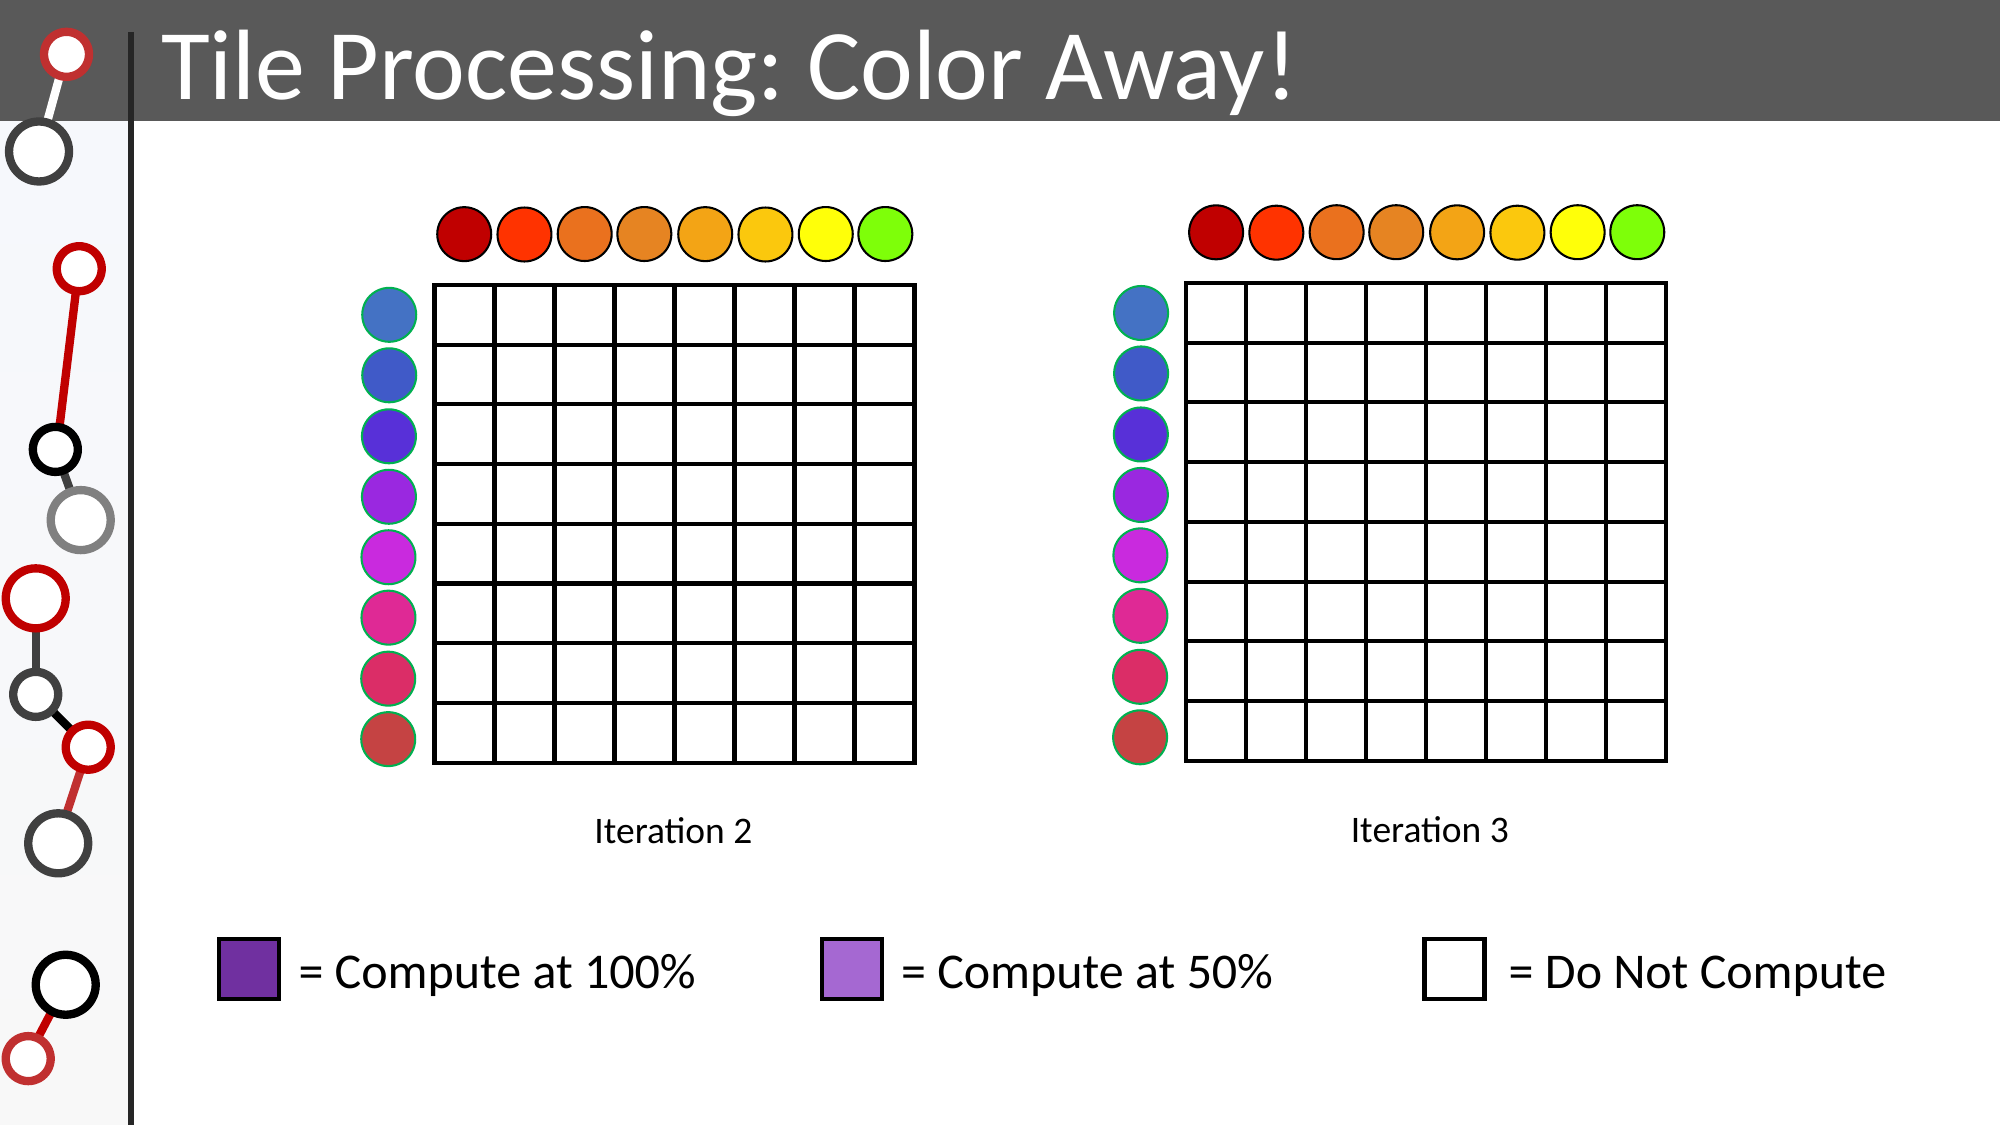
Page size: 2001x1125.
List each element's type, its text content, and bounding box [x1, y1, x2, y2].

text_box [0, 121, 128, 1125]
text_box [1485, 700, 1545, 762]
text_box [360, 711, 417, 768]
text_box [27, 812, 90, 875]
text_box [493, 642, 553, 702]
text_box [493, 463, 553, 523]
text_box [673, 702, 733, 764]
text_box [39, 54, 66, 152]
text_box [1113, 284, 1170, 342]
text_box [733, 583, 793, 642]
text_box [56, 748, 89, 844]
text_box [1365, 521, 1425, 581]
text_box [1185, 401, 1245, 461]
text_box [433, 284, 493, 344]
text_box [853, 702, 915, 764]
text_box [433, 702, 493, 764]
text_box [1188, 204, 1245, 261]
text_box [733, 403, 793, 463]
text_box [1305, 282, 1365, 342]
text_box [673, 344, 733, 403]
text_box [613, 702, 673, 764]
text_box [1368, 204, 1425, 261]
text_box [1185, 521, 1245, 581]
text_box [1489, 204, 1546, 261]
text_box [673, 642, 733, 702]
text_box [36, 670, 60, 694]
text_box [793, 344, 853, 403]
text_box [493, 403, 553, 463]
text_box [433, 463, 493, 523]
text_box [1485, 282, 1545, 342]
text_box [613, 523, 673, 583]
text_box Iteration 2 [579, 798, 768, 858]
text_box [1605, 401, 1667, 461]
text_box [793, 523, 853, 583]
text_box [89, 723, 112, 771]
text_box [1185, 342, 1245, 401]
text_box [677, 206, 734, 263]
text_box [433, 583, 493, 642]
text_box [853, 403, 915, 463]
text_box [1245, 700, 1305, 762]
text_box [1545, 700, 1605, 762]
text_box [673, 463, 733, 523]
text_box [1112, 587, 1169, 644]
text_box [1425, 640, 1485, 700]
text_box [1305, 461, 1365, 521]
text_box [613, 583, 673, 642]
text_box [496, 206, 553, 263]
text_box [4, 1035, 52, 1083]
text_box [613, 284, 673, 344]
text_box [56, 245, 103, 293]
text_box [673, 523, 733, 583]
text_box [1245, 461, 1305, 521]
text_box [793, 583, 853, 642]
text_box [1365, 401, 1425, 461]
text_box = Compute at 50% [886, 930, 1288, 1006]
text_box [1185, 282, 1245, 342]
text_box [1305, 700, 1365, 762]
text_box [1365, 461, 1425, 521]
text_box [360, 408, 417, 465]
text_box [1245, 581, 1305, 640]
text_box [1545, 461, 1605, 521]
text_box [433, 344, 493, 403]
text_box [553, 403, 613, 463]
text_box [4, 567, 67, 630]
text_box [1365, 282, 1425, 342]
text_box [1425, 581, 1485, 640]
text_box [1305, 581, 1365, 640]
text_box [1423, 938, 1485, 1000]
text_box [1245, 282, 1305, 342]
text_box [1545, 640, 1605, 700]
text_box [360, 529, 417, 586]
text_box [553, 284, 613, 344]
text_box [1305, 342, 1365, 401]
text_box [1185, 461, 1245, 521]
text_box [853, 344, 915, 403]
text_box [360, 468, 417, 525]
text_box [1485, 640, 1545, 700]
text_box [1485, 342, 1545, 401]
text_box [1245, 521, 1305, 581]
text_box [1605, 640, 1667, 700]
text_box [553, 702, 613, 764]
text_box [1245, 401, 1305, 461]
text_box [433, 642, 493, 702]
text_box [793, 463, 853, 523]
text_box [1545, 521, 1605, 581]
text_box [1545, 342, 1605, 401]
text_box [1112, 709, 1169, 766]
text_box = Do Not Compute [1493, 930, 1902, 1006]
text_box [673, 403, 733, 463]
text_box [1245, 342, 1305, 401]
text_box [1609, 204, 1666, 261]
text_box [49, 489, 112, 552]
text_box [1605, 461, 1667, 521]
text_box [1485, 521, 1545, 581]
text_box [1305, 401, 1365, 461]
text_box [613, 642, 673, 702]
text_box [433, 523, 493, 583]
text_box [1605, 521, 1667, 581]
text_box [553, 523, 613, 583]
text_box [1308, 204, 1365, 261]
text_box [34, 953, 97, 1016]
text_box [1605, 581, 1667, 640]
text_box [0, 0, 146, 121]
text_box [436, 206, 493, 263]
text_box [1425, 282, 1485, 342]
text_box [493, 344, 553, 403]
text_box [556, 206, 613, 263]
text_box [733, 523, 793, 583]
text_box [1425, 521, 1485, 581]
text_box [42, 30, 91, 78]
text_box [1365, 700, 1425, 762]
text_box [27, 984, 66, 1058]
text_box [1549, 204, 1606, 261]
text_box [493, 284, 553, 344]
text_box [1425, 461, 1485, 521]
text_box [360, 589, 417, 646]
text_box [733, 284, 793, 344]
text_box [733, 344, 793, 403]
text_box [853, 463, 915, 523]
text_box [433, 403, 493, 463]
text_box [31, 425, 56, 473]
text_box [1112, 527, 1169, 584]
text_box [1425, 700, 1485, 762]
text_box [1545, 282, 1605, 342]
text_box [56, 264, 80, 450]
text_box [493, 523, 553, 583]
text_box [793, 642, 853, 702]
text_box [1365, 581, 1425, 640]
text_box [793, 702, 853, 764]
text_box [737, 206, 794, 263]
text_box [1185, 700, 1245, 762]
text_box [360, 650, 417, 707]
text_box [1605, 342, 1667, 401]
text_box [493, 702, 553, 764]
text_box [1185, 581, 1245, 640]
text_box [12, 670, 35, 718]
text_box [361, 347, 418, 404]
text_box [1112, 406, 1169, 463]
text_box [1112, 466, 1169, 523]
text_box Tile Processing: Color Away! [146, 0, 1314, 127]
text_box [793, 284, 853, 344]
text_box [1112, 648, 1169, 705]
text_box [7, 120, 71, 183]
text_box [1365, 342, 1425, 401]
text_box [613, 463, 673, 523]
text_box [1485, 401, 1545, 461]
text_box [1305, 640, 1365, 700]
text_box [1248, 204, 1305, 261]
text_box [853, 583, 915, 642]
text_box [613, 344, 673, 403]
text_box [553, 642, 613, 702]
text_box [1605, 282, 1667, 342]
text_box [1305, 521, 1365, 581]
text_box [613, 403, 673, 463]
text_box [1245, 640, 1305, 700]
text_box [733, 642, 793, 702]
text_box [1425, 401, 1485, 461]
text_box [673, 284, 733, 344]
text_box [1485, 461, 1545, 521]
text_box Iteration 3 [1336, 797, 1525, 858]
text_box [1425, 342, 1485, 401]
text_box [1113, 345, 1170, 402]
text_box [821, 938, 883, 1000]
text_box [553, 344, 613, 403]
text_box [673, 583, 733, 642]
text_box [616, 206, 673, 263]
text_box [797, 206, 854, 263]
text_box [493, 583, 553, 642]
text_box = Compute at 100% [283, 930, 711, 1006]
text_box [853, 642, 915, 702]
text_box [361, 286, 418, 343]
text_box [1365, 640, 1425, 700]
text_box [853, 523, 915, 583]
text_box [1545, 401, 1605, 461]
text_box [1545, 581, 1605, 640]
text_box [1429, 204, 1486, 261]
text_box [553, 583, 613, 642]
text_box [218, 938, 280, 1000]
text_box [1314, 0, 2000, 121]
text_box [55, 449, 81, 520]
text_box [1605, 700, 1667, 762]
text_box [553, 463, 613, 523]
text_box [1485, 581, 1545, 640]
text_box [853, 284, 915, 344]
text_box [857, 206, 914, 263]
text_box [733, 463, 793, 523]
text_box [793, 403, 853, 463]
text_box [733, 702, 793, 764]
text_box [1185, 640, 1245, 700]
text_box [35, 694, 89, 748]
